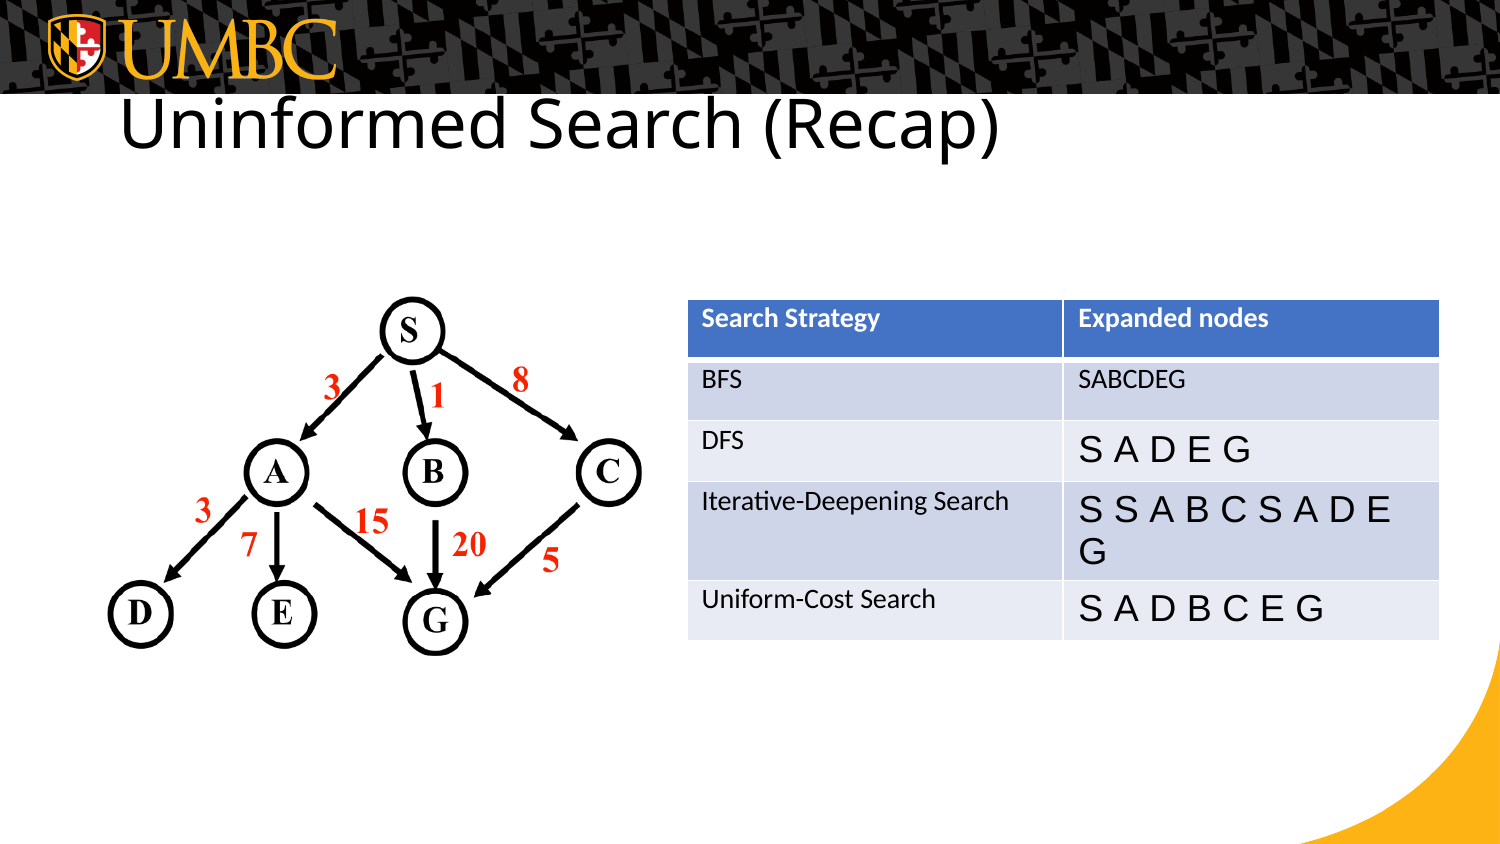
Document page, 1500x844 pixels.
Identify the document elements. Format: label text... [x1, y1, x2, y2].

table_cell DFS [688, 421, 1062, 481]
picture [107, 296, 642, 656]
table_cell SABCDEG [1064, 363, 1439, 420]
table_cell Uniform-Cost Search [688, 581, 1062, 640]
table_cell Iterative-Deepening Search [688, 482, 1062, 580]
title Uninformed Search (Recap) [103, 44, 1397, 208]
table_header Search Strategy [688, 300, 1062, 357]
table_cell S A D E G [1064, 421, 1439, 481]
table_cell S A D B C E G [1064, 581, 1439, 640]
table_header Expanded nodes [1064, 300, 1439, 357]
picture [0, 0, 1500, 94]
picture [1299, 639, 1500, 844]
table_cell BFS [688, 363, 1062, 420]
table_cell S S A B C S A D E G [1064, 482, 1439, 580]
